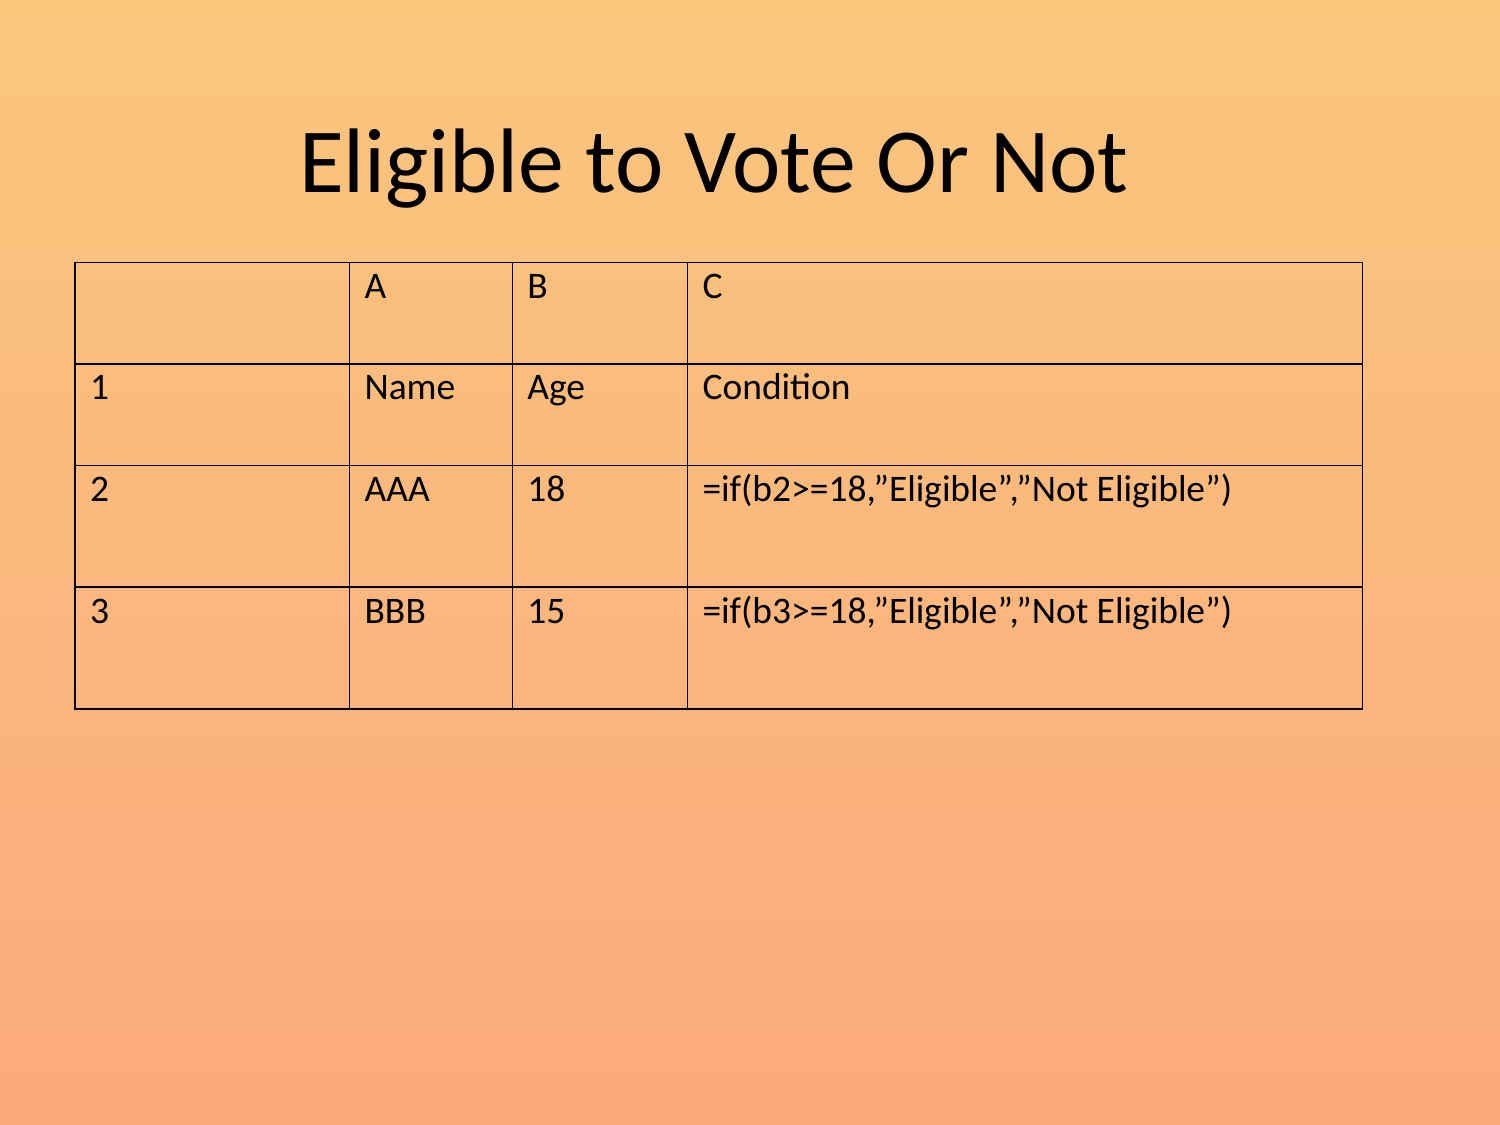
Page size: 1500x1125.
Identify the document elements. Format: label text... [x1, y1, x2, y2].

table_cell Name [350, 365, 512, 465]
title Eligible to Vote Or Not [50, 62, 1400, 250]
table_header C [688, 263, 1362, 363]
table_cell 2 [76, 466, 349, 586]
table_cell AAA [350, 466, 512, 586]
table_cell 3 [76, 588, 349, 708]
table_cell =if(b2>=18,”Eligible”,”Not Eligible”) [688, 466, 1362, 586]
table_cell Condition [688, 365, 1362, 465]
table_cell BBB [350, 588, 512, 708]
table_cell Age [513, 365, 687, 465]
table_cell 18 [513, 466, 687, 586]
table_header [76, 263, 349, 363]
table_header B [513, 263, 687, 363]
table_cell =if(b3>=18,”Eligible”,”Not Eligible”) [688, 588, 1362, 708]
table_cell 15 [513, 588, 687, 708]
table_header A [350, 263, 512, 363]
table_cell 1 [76, 365, 349, 465]
